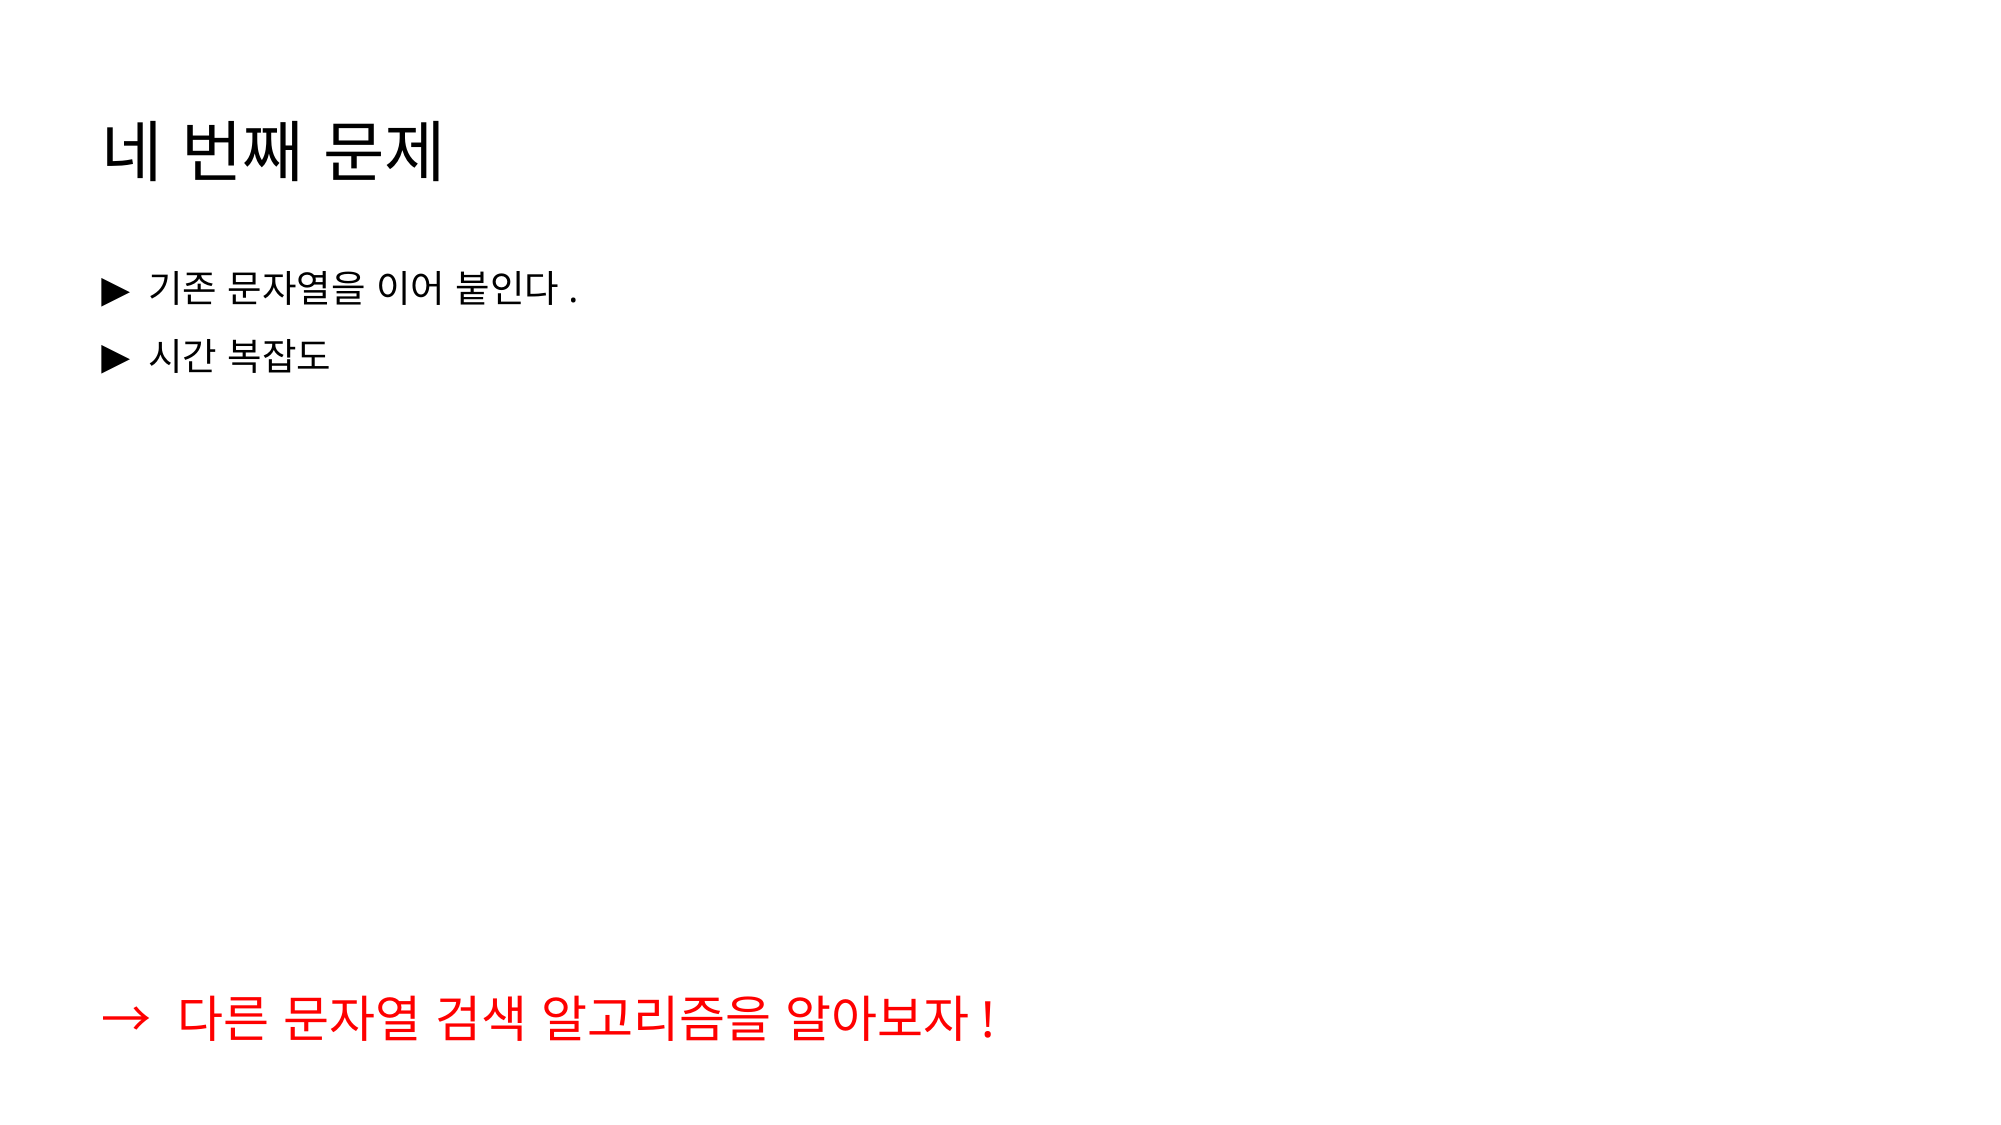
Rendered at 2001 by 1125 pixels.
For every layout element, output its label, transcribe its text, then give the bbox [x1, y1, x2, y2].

text_box 네 번째 문제 [86, 64, 1283, 236]
text_box 기존 문자열을 이어 붙인다. 시간 복잡도 [86, 235, 1094, 527]
text_box → 다른 문자열 검색 알고리즘을 알아보자! [86, 980, 1138, 1061]
